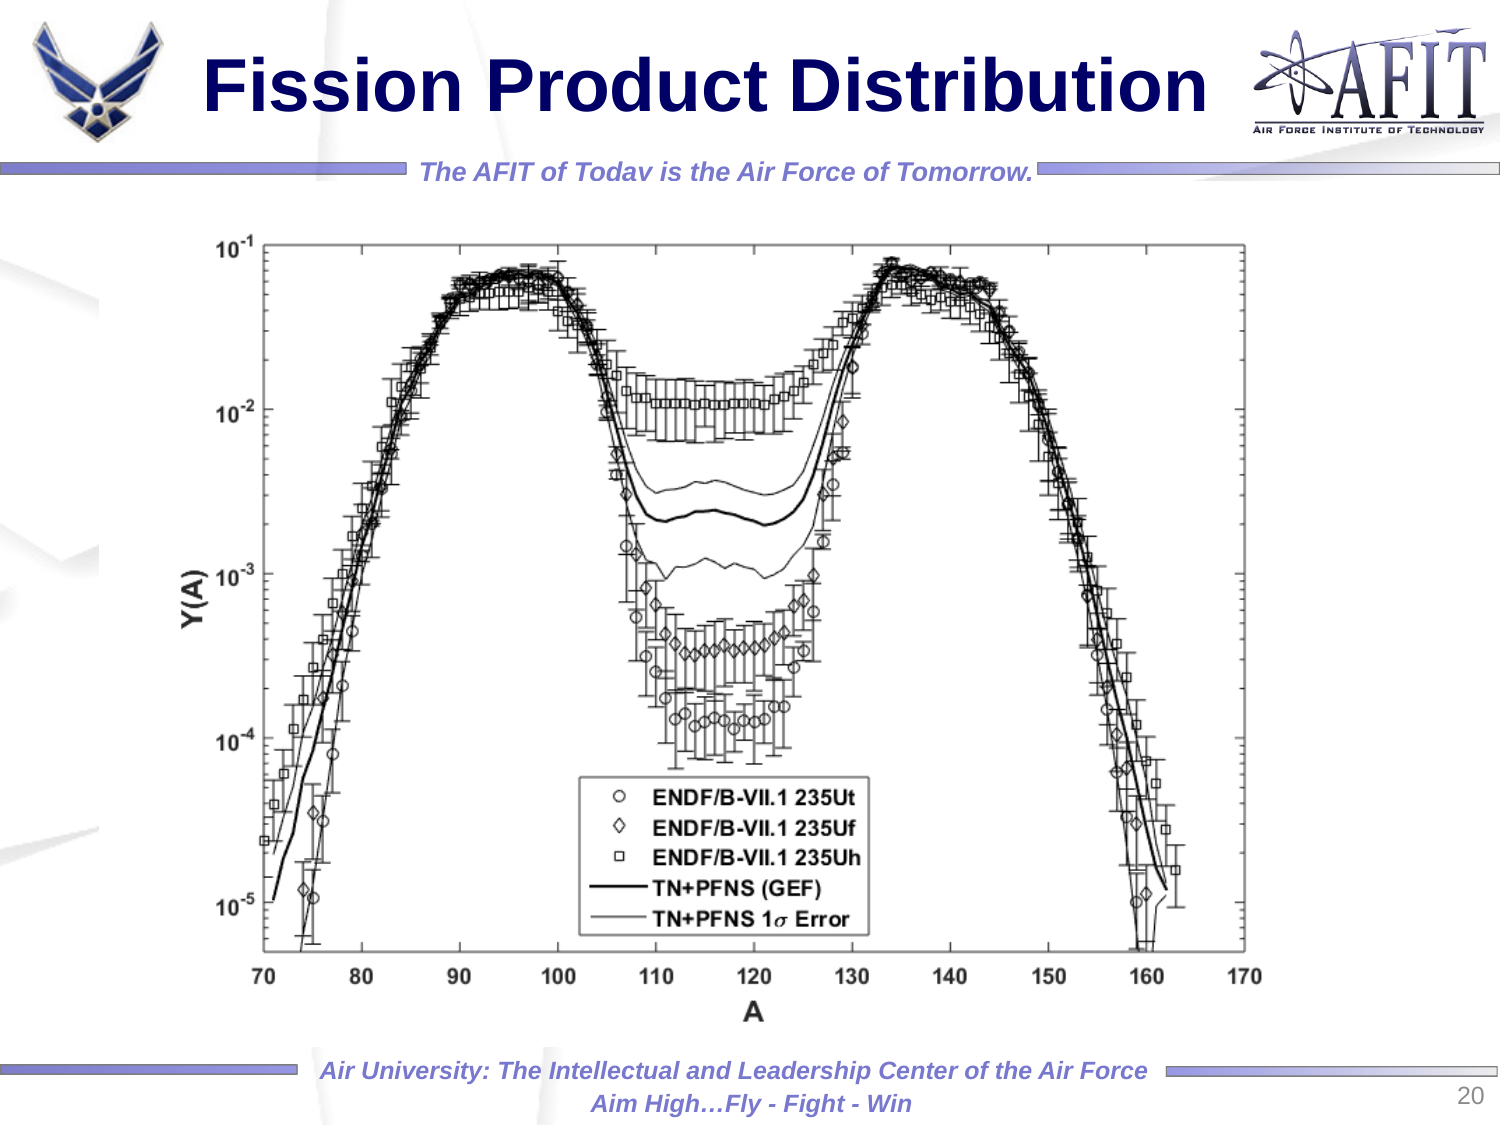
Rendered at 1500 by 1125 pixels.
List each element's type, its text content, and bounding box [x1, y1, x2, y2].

picture [32, 21, 162, 143]
picture [99, 180, 1365, 1047]
slide_number 20 [1149, 1065, 1500, 1125]
title Fission Product Distribution [162, 0, 1251, 163]
